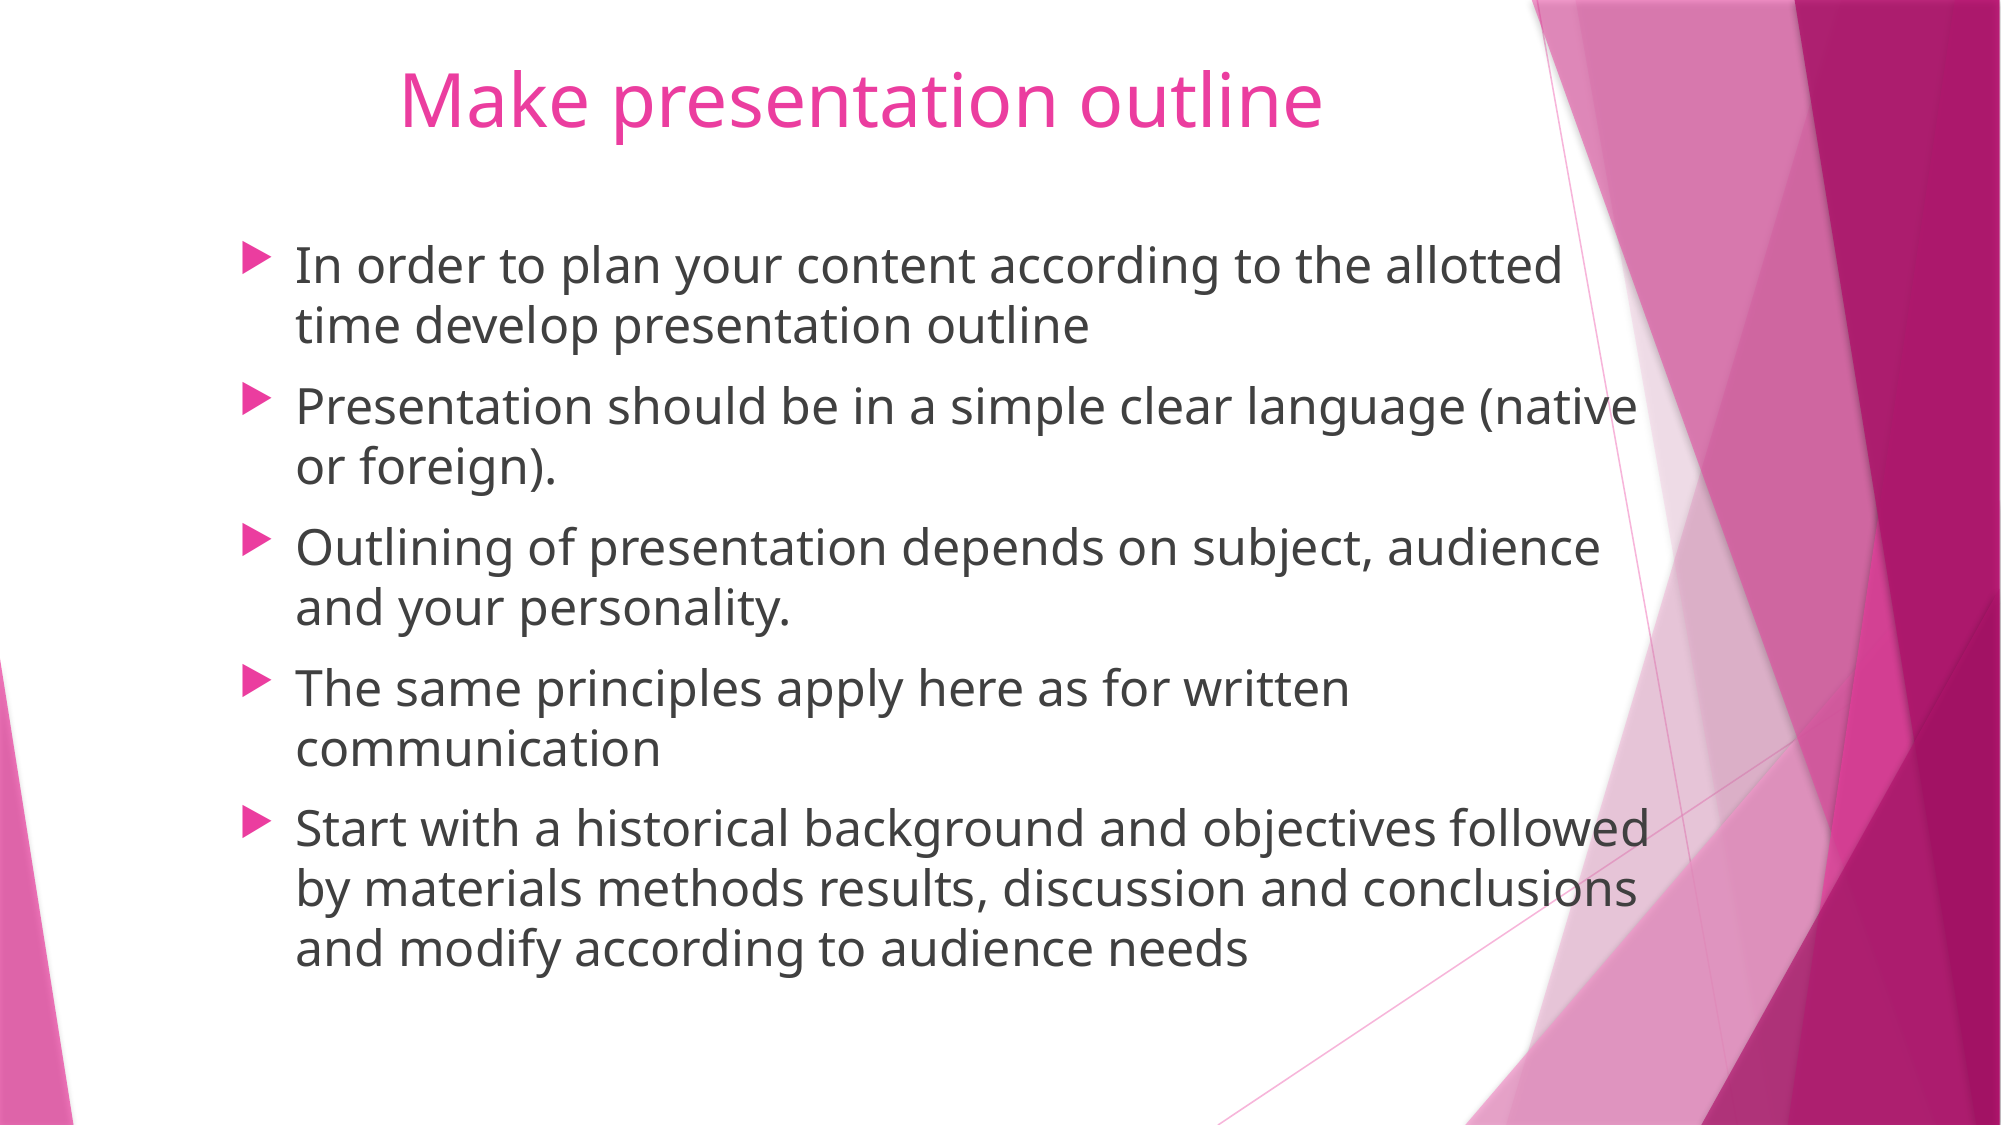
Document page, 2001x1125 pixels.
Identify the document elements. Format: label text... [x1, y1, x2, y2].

title Make presentation outline [324, 45, 1675, 163]
list In order to plan your content according to the allotted time develop presentation outline Presentation should be in a simple clear language (native or foreign). Outlining of presentation depends on subject, audience and your personality. The same principles apply here as for written communication Start with a historical background and objectives followed by materials methods results, discussion and conclusions and modify according to audience needs [224, 225, 1675, 1005]
